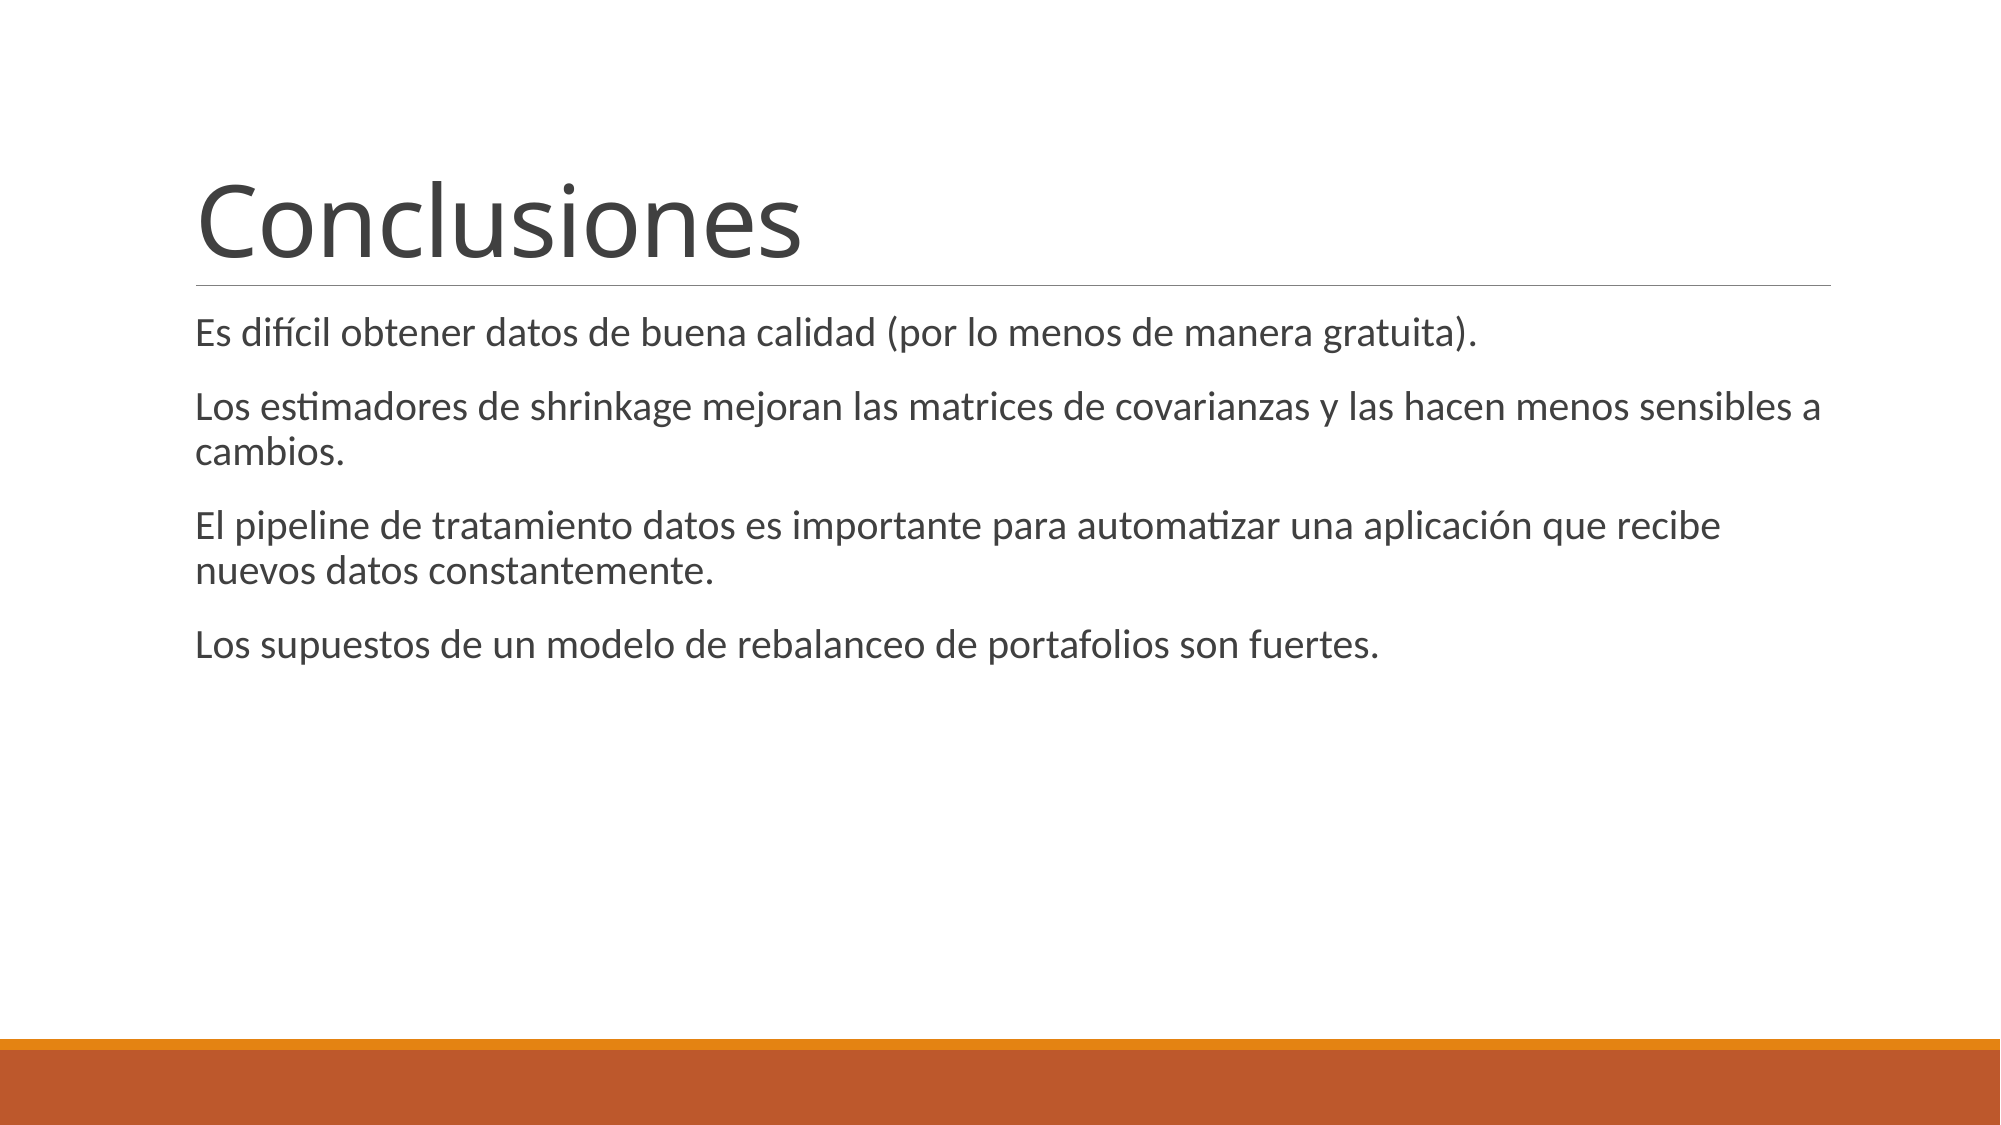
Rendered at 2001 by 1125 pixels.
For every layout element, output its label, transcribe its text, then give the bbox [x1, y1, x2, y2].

title Conclusiones [180, 47, 1830, 285]
list Es difícil obtener datos de buena calidad (por lo menos de manera gratuita). Los estimadores de shrinkage mejoran las matrices de covarianzas y las hacen menos sensibles a cambios. El pipeline de tratamiento datos es importante para automatizar una aplicación que recibe nuevos datos constantemente. Los supuestos de un modelo de rebalanceo de portafolios son fuertes. [180, 302, 1830, 963]
